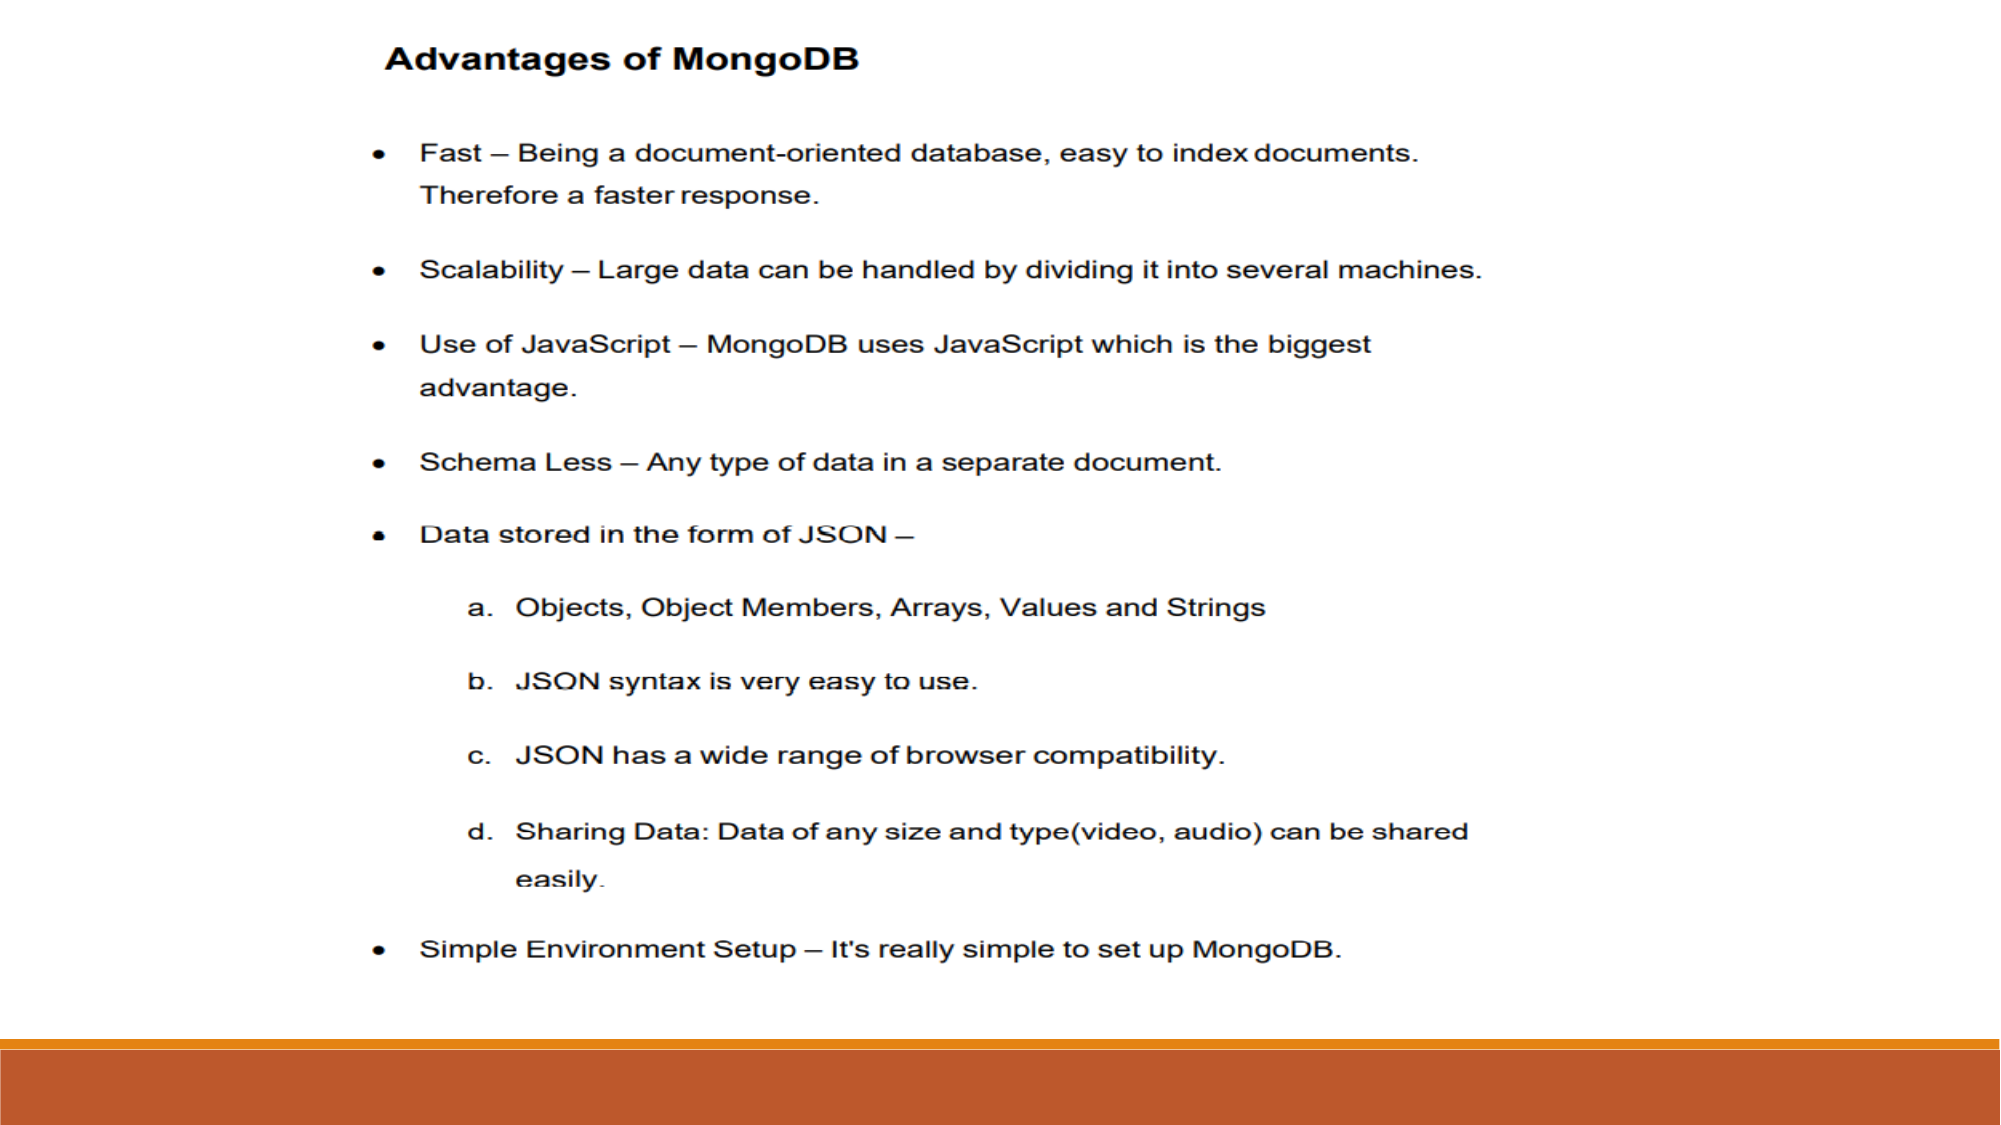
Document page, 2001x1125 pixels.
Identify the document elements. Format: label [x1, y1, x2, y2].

picture [306, 0, 1587, 981]
